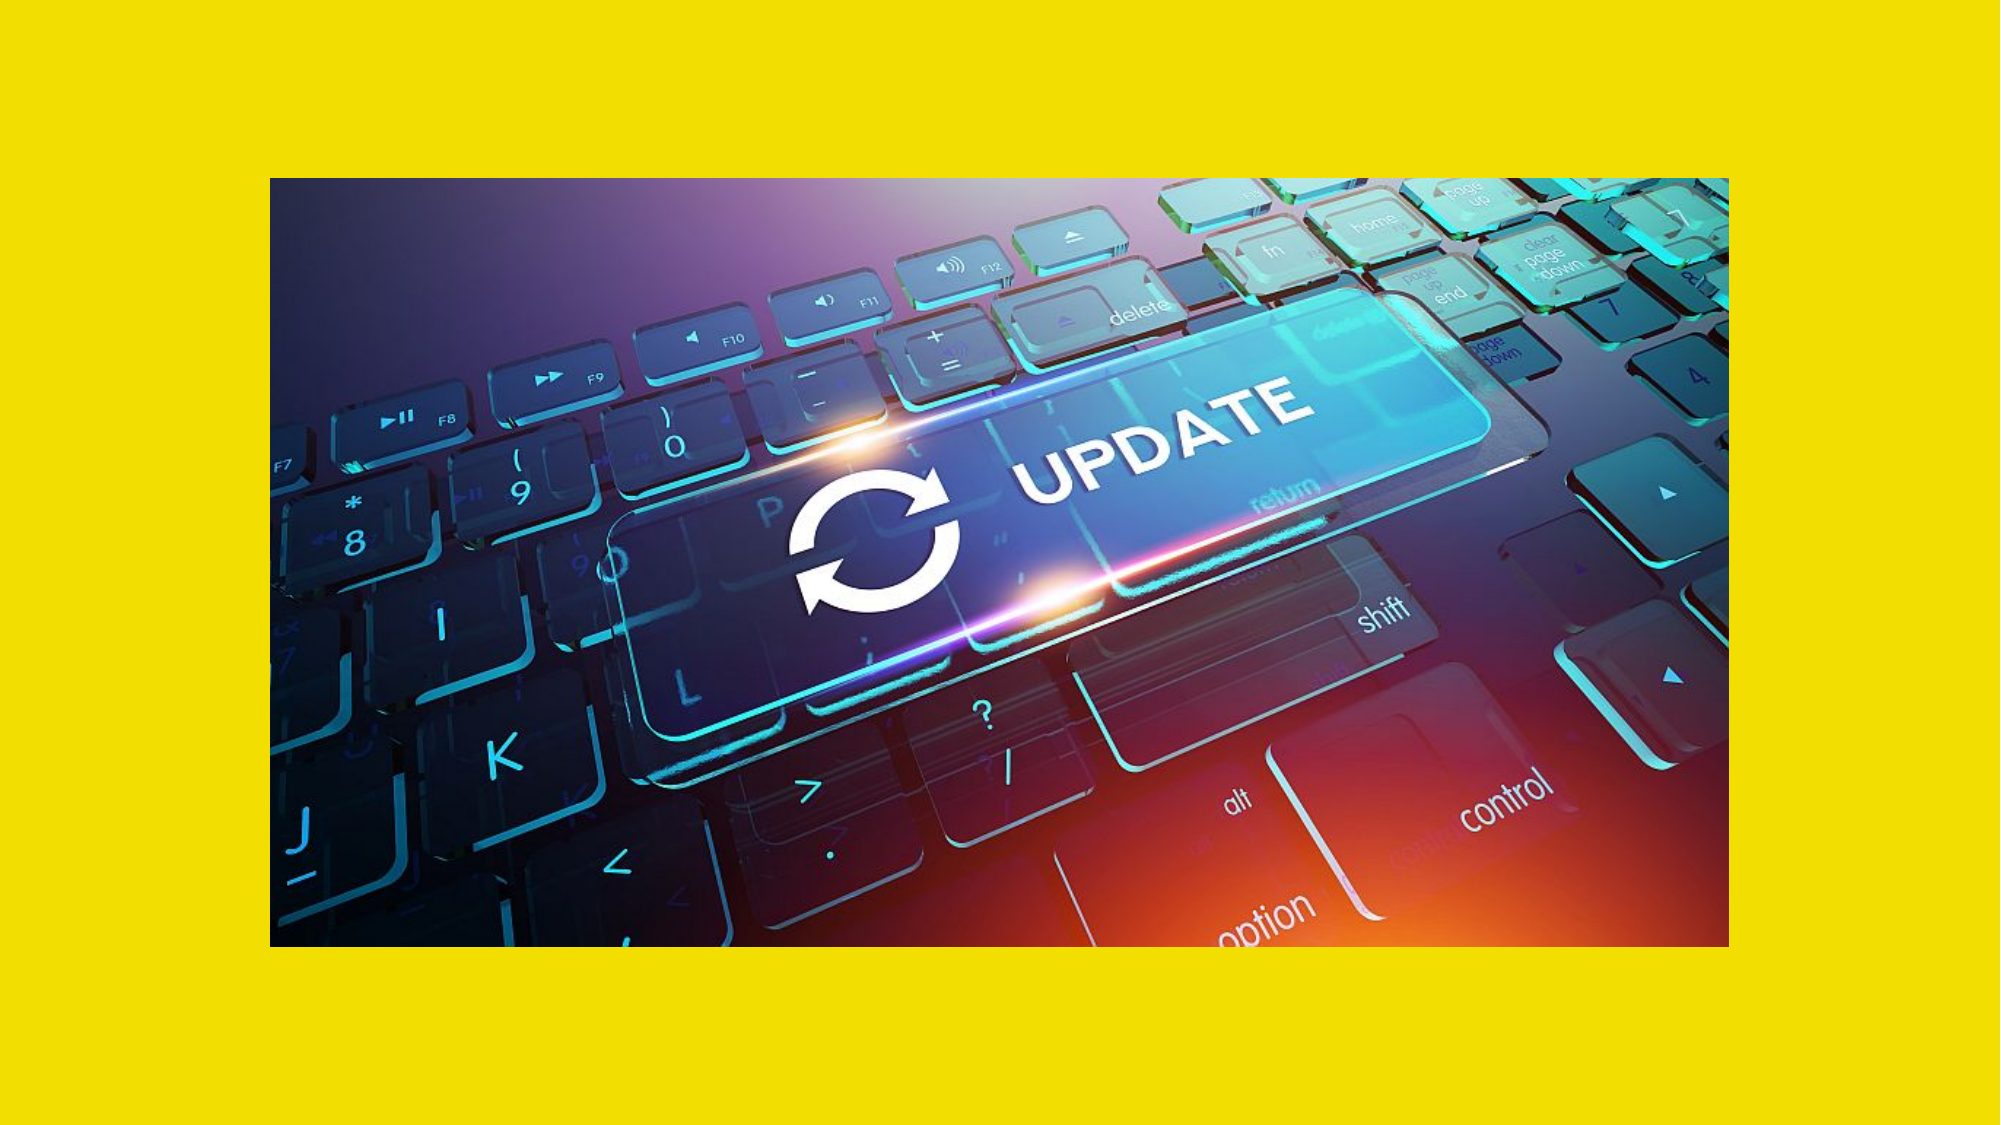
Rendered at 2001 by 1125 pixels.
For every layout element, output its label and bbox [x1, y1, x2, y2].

picture [270, 178, 1729, 947]
